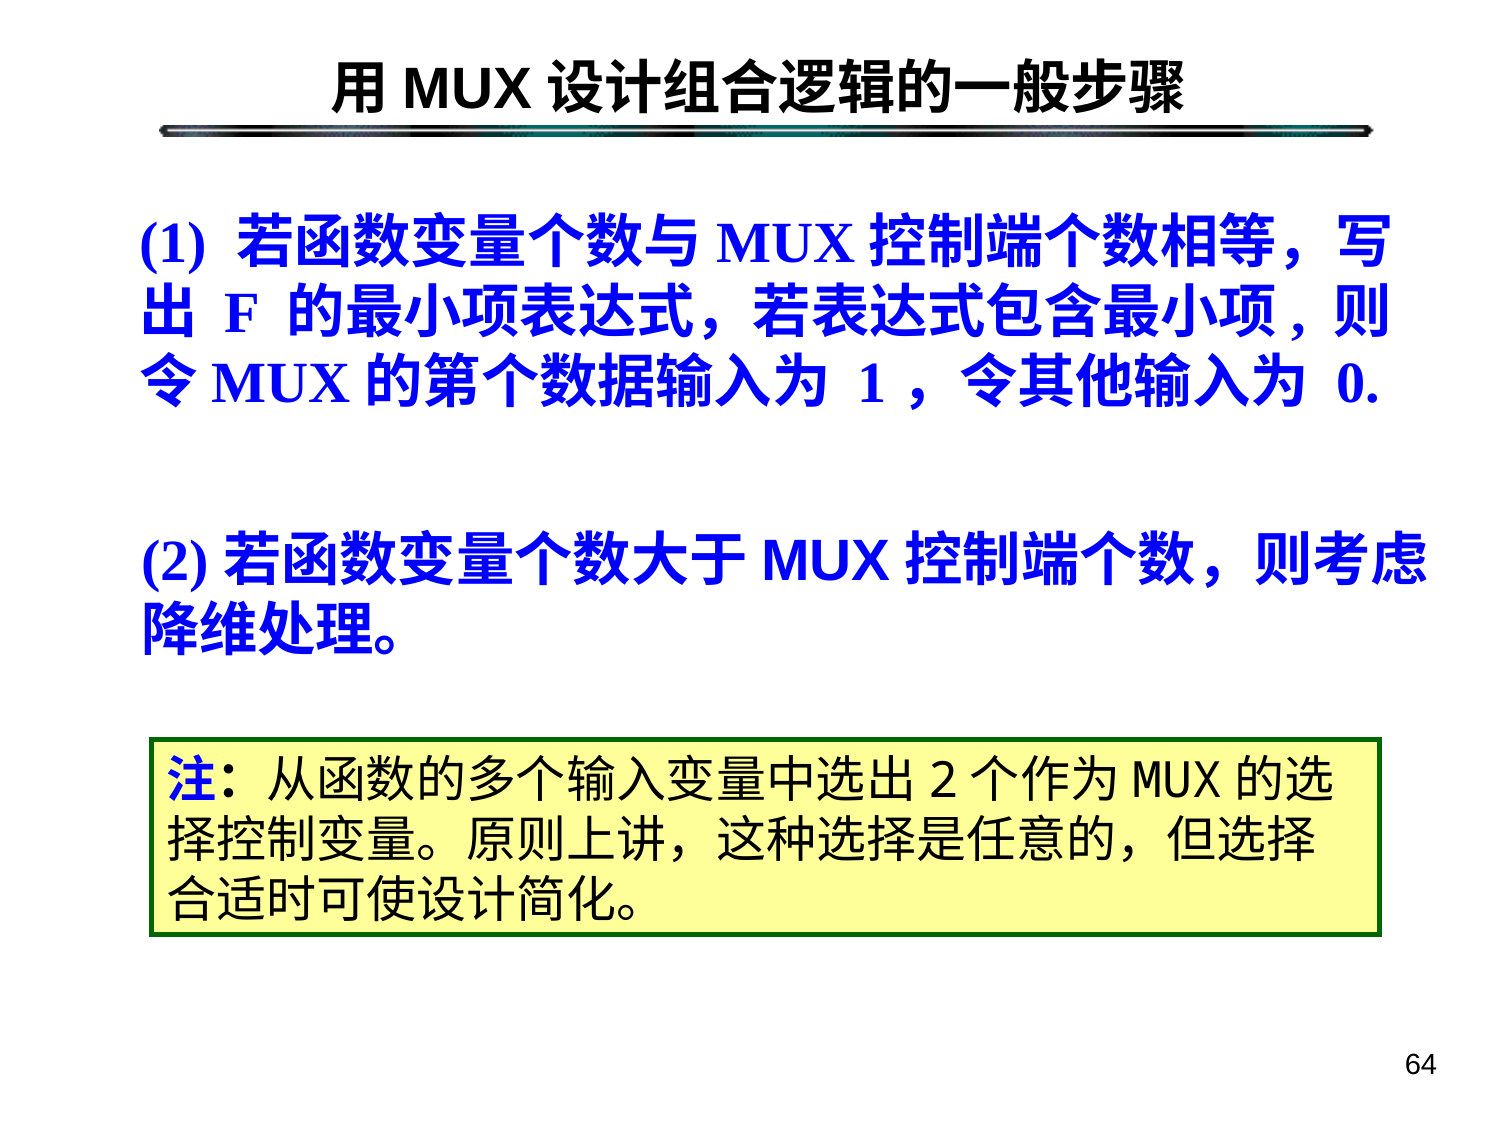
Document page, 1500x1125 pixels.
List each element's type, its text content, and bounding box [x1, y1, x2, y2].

text_box 注：从函数的多个输入变量中选出2个作为MUX的选择控制变量。原则上讲，这种选择是任意的，但选择合适时可使设计简化。 [151, 739, 1380, 935]
text_box (2)若函数变量个数大于MUX控制端个数，则考虑降维处理。 [126, 515, 1453, 670]
text_box 用MUX设计组合逻辑的一般步骤 [64, 42, 1453, 128]
picture [159, 125, 1377, 138]
slide_number 64 [1139, 1025, 1453, 1100]
